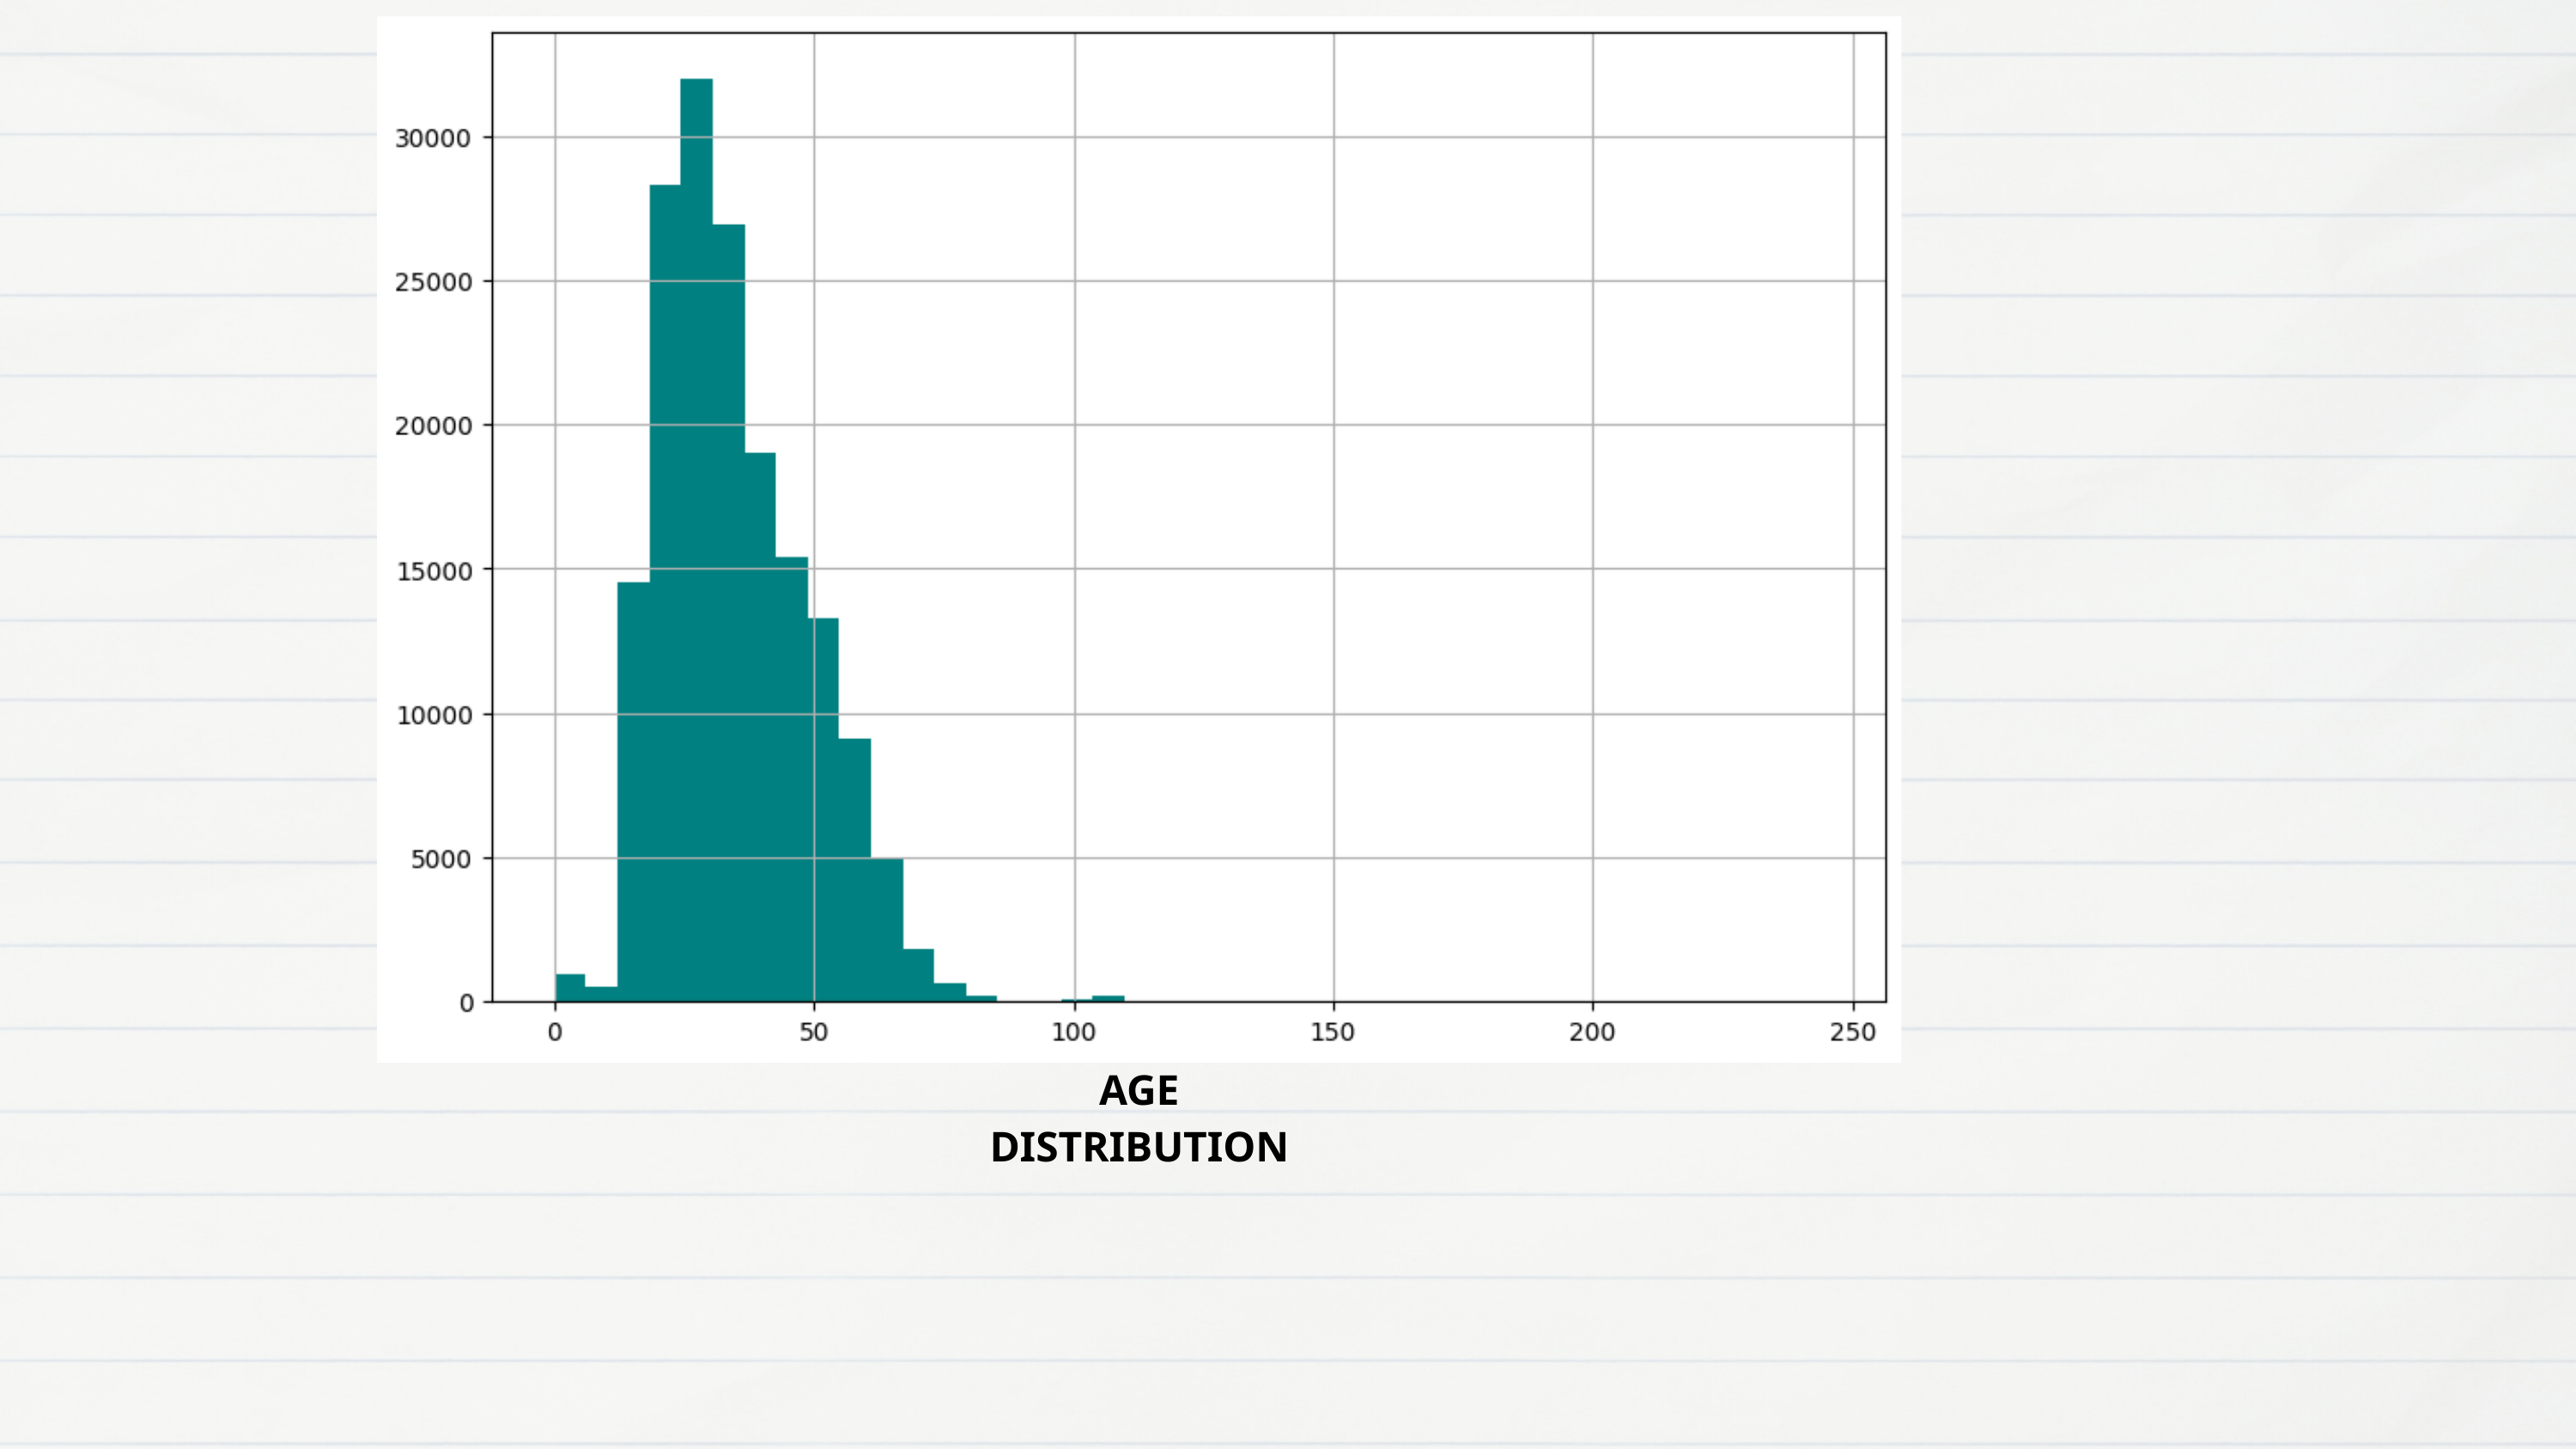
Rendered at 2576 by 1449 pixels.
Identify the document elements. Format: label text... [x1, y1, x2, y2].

text_box [377, 16, 1902, 1063]
text_box [0, 0, 2576, 1449]
text_box AGE DISTRIBUTION [946, 1055, 1332, 1171]
